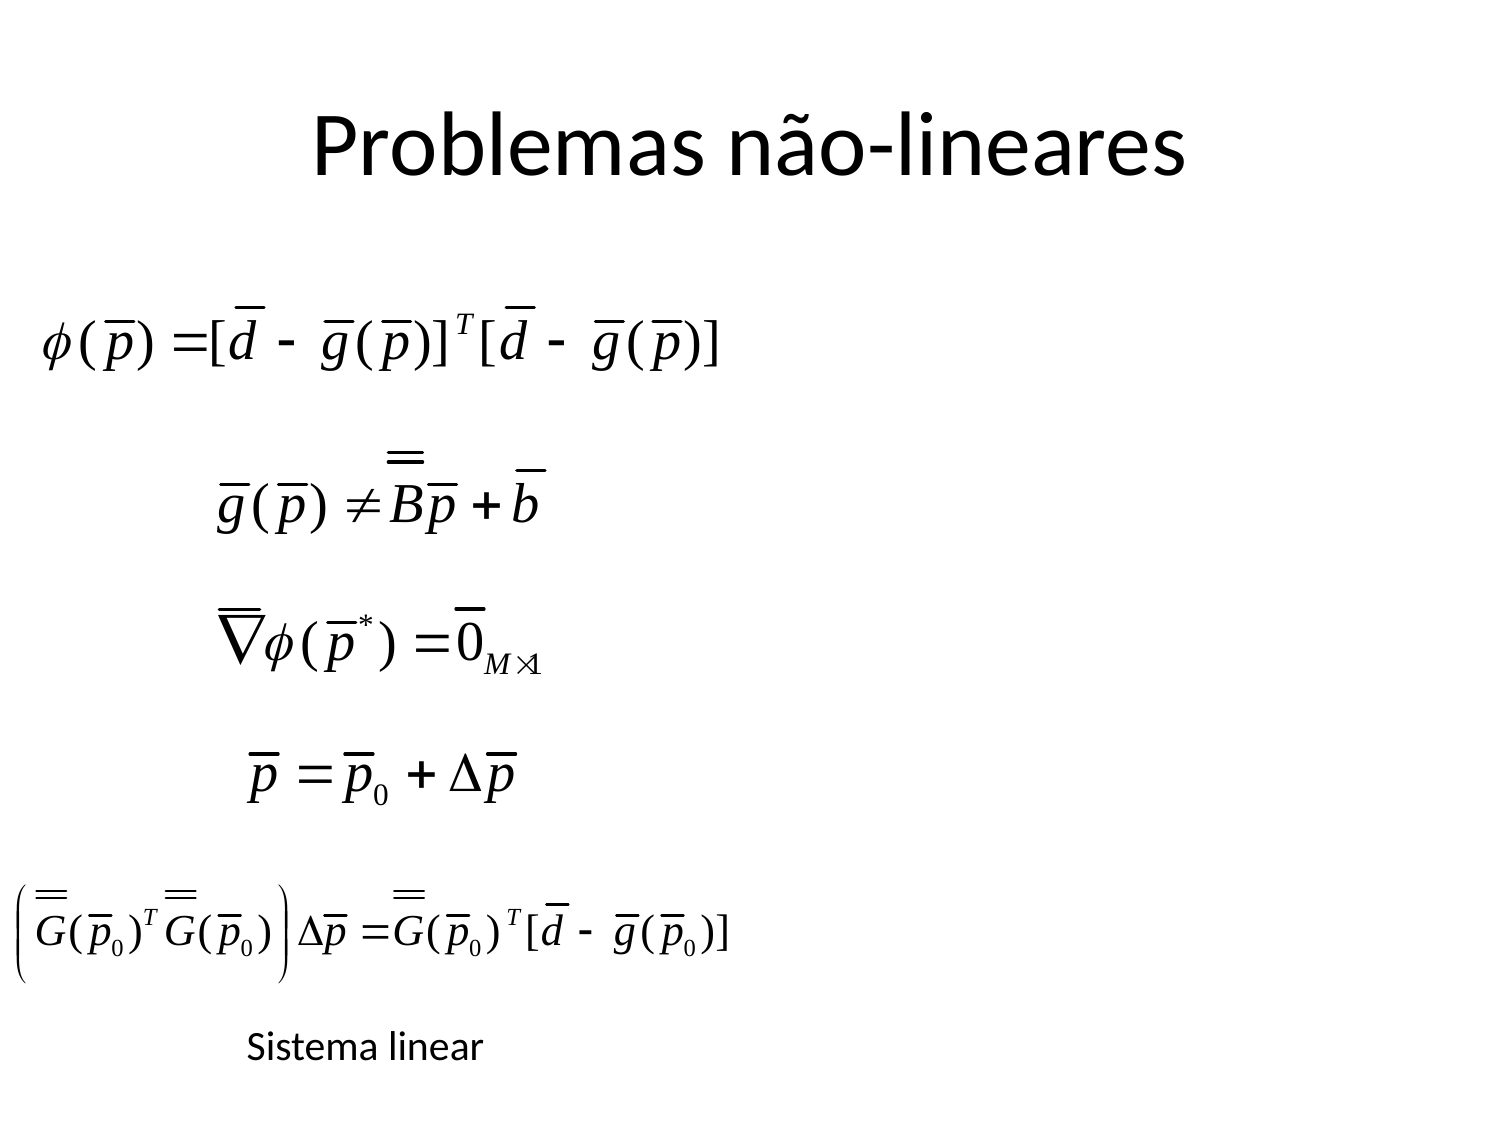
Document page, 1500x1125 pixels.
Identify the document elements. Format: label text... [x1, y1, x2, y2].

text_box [202, 434, 562, 548]
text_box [231, 735, 533, 824]
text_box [32, 290, 732, 391]
text_box Sistema linear [183, 1011, 548, 1077]
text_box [206, 591, 558, 692]
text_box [5, 871, 736, 995]
title Problemas não-lineares [75, 45, 1425, 233]
